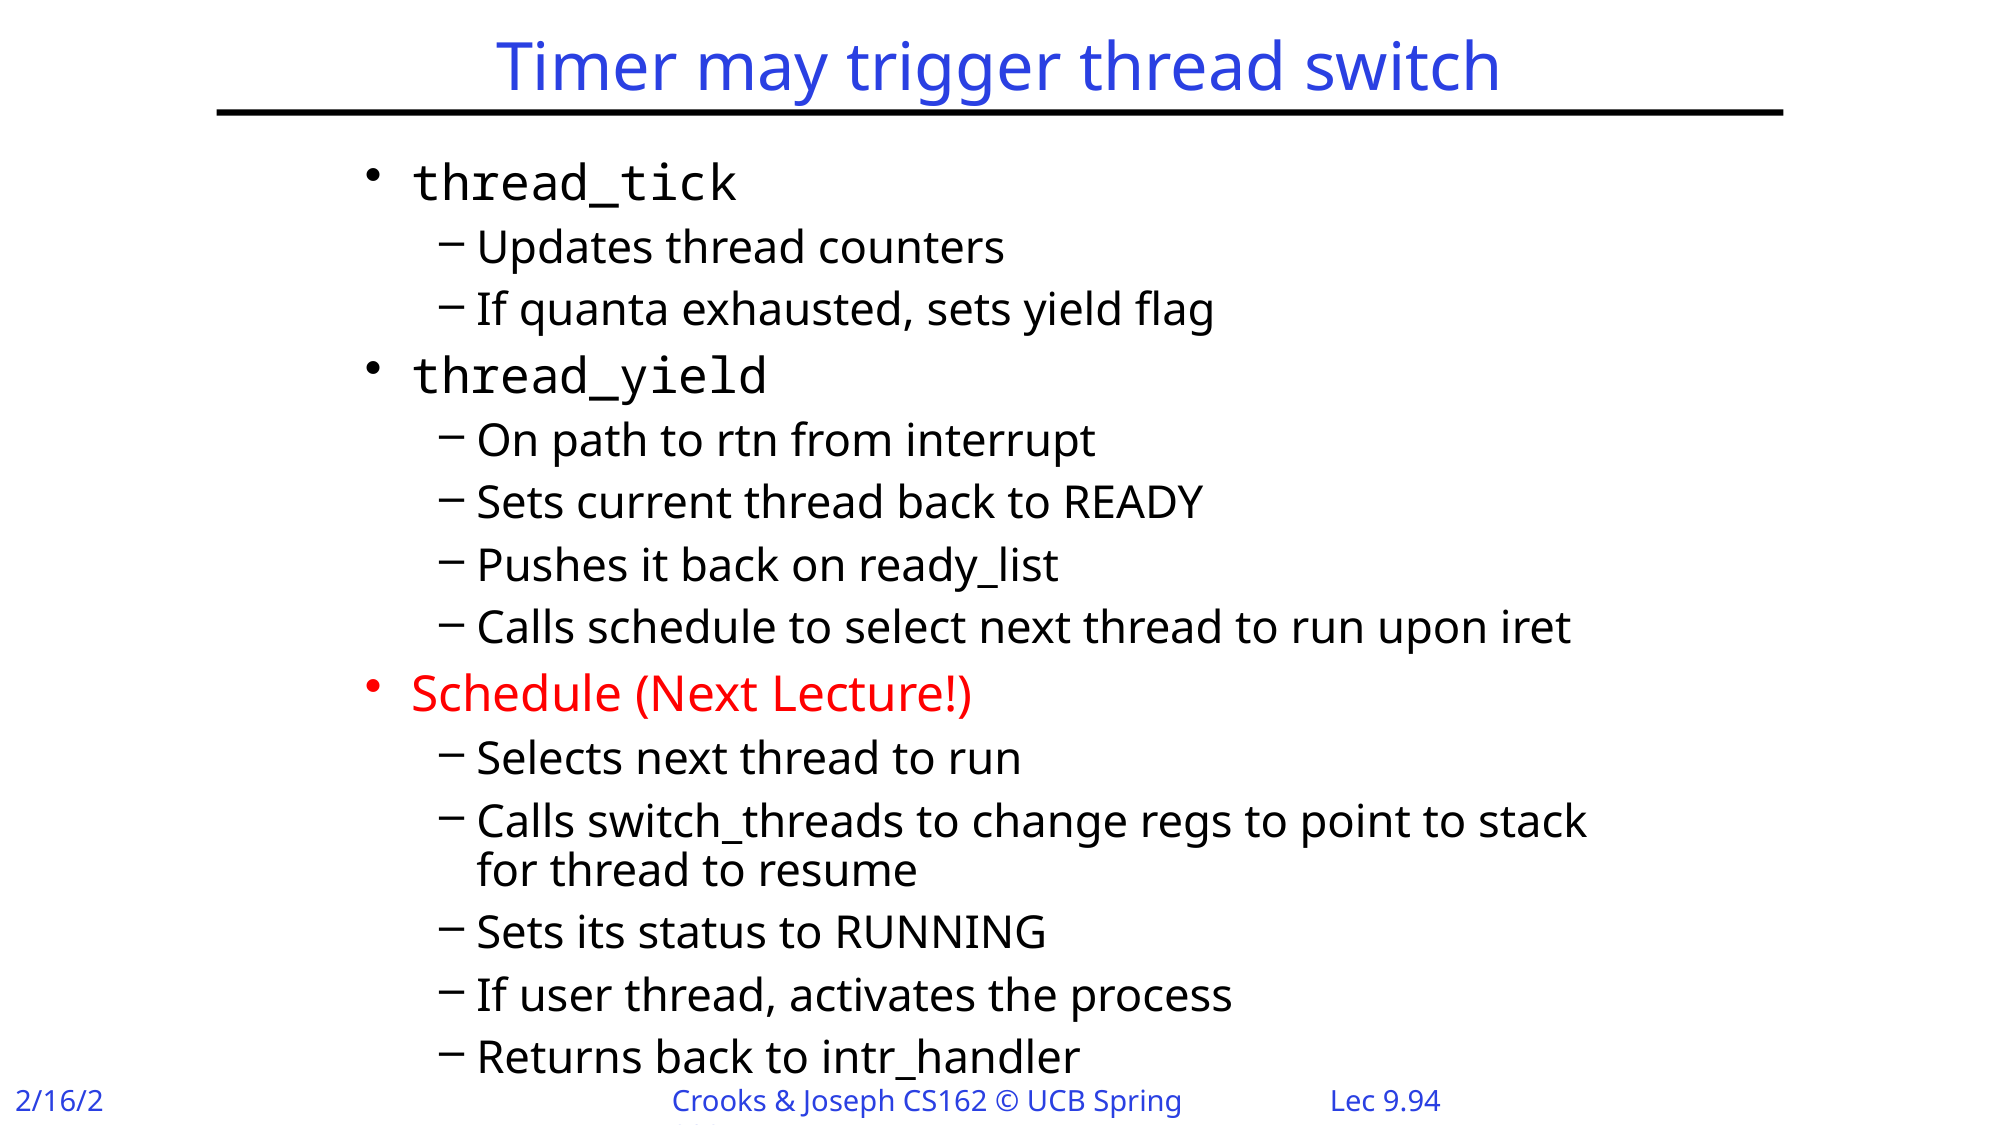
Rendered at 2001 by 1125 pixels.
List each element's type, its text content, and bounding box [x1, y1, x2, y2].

list thread_tick Updates thread counters If quanta exhausted, sets yield flag thread_yield On path to rtn from interrupt Sets current thread back to READY Pushes it back on ready_list Calls schedule to select next thread to run upon iret Schedule (Next Lecture!) Selects next thread to run Calls switch_threads to change regs to point to stack for thread to resume Sets its status to RUNNING If user thread, activates the process Returns back to intr_handler [350, 149, 1650, 1100]
title Timer may trigger thread switch [216, 24, 1784, 113]
